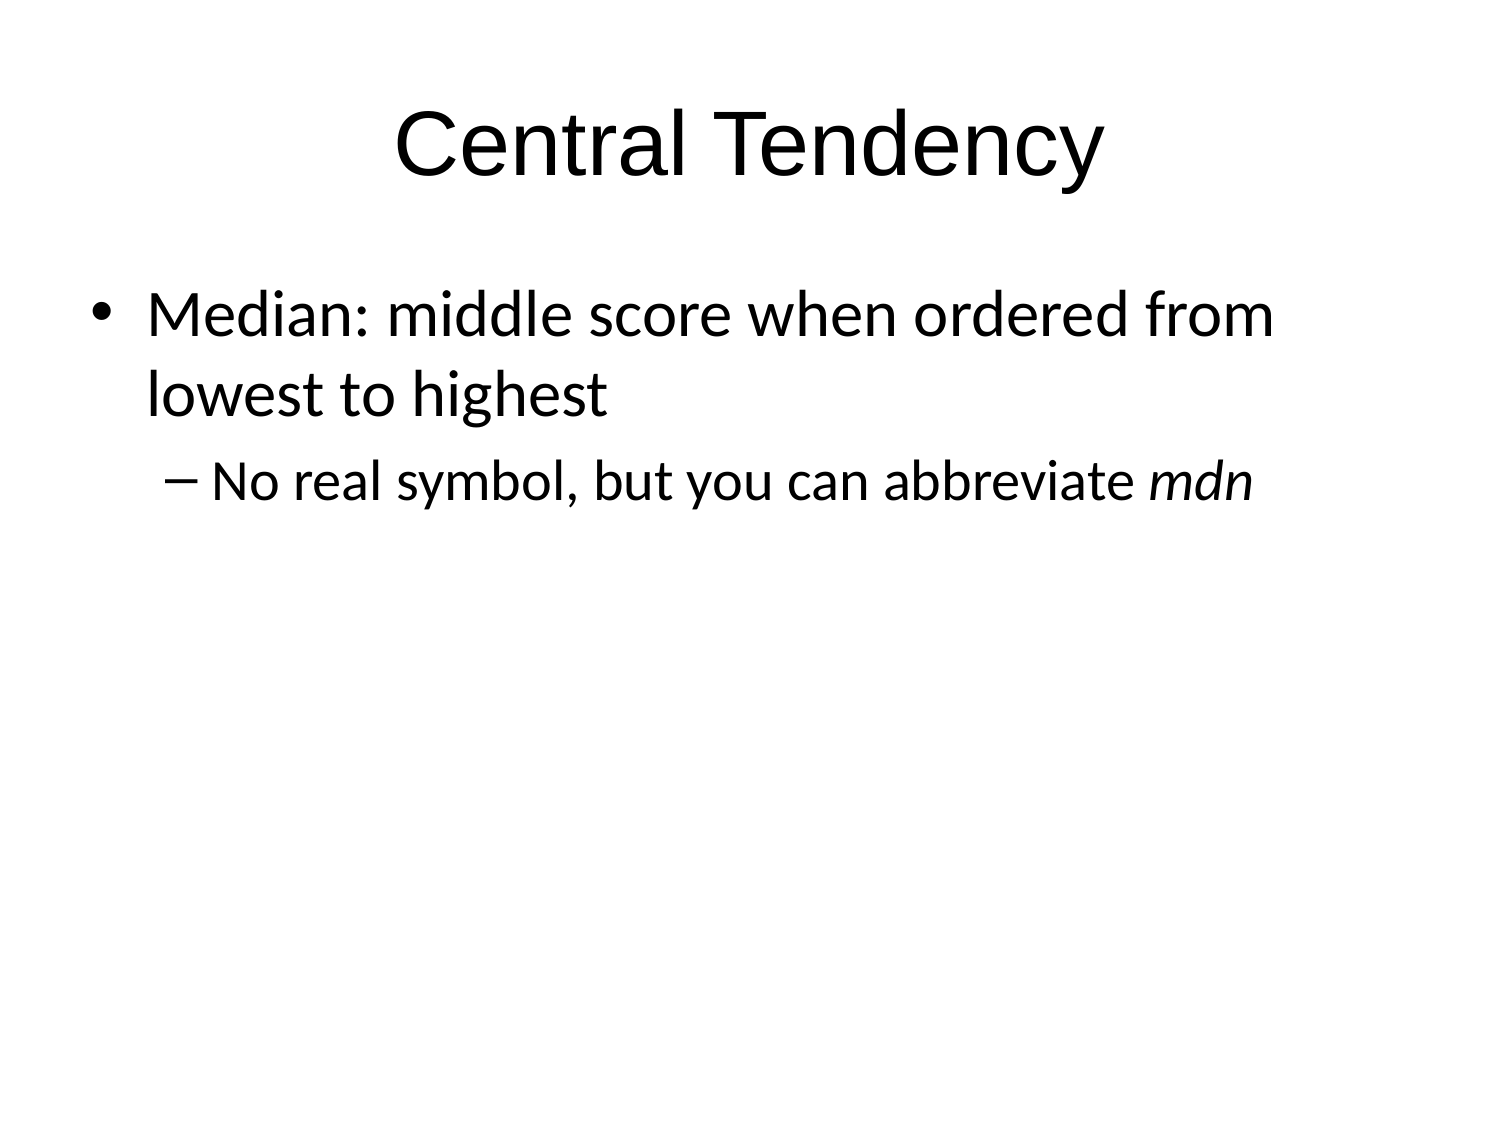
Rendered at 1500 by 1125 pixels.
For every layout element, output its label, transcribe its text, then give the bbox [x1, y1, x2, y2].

list Median: middle score when ordered from lowest to highest No real symbol, but you can abbreviate mdn [75, 262, 1425, 1005]
title Central Tendency [75, 45, 1425, 233]
